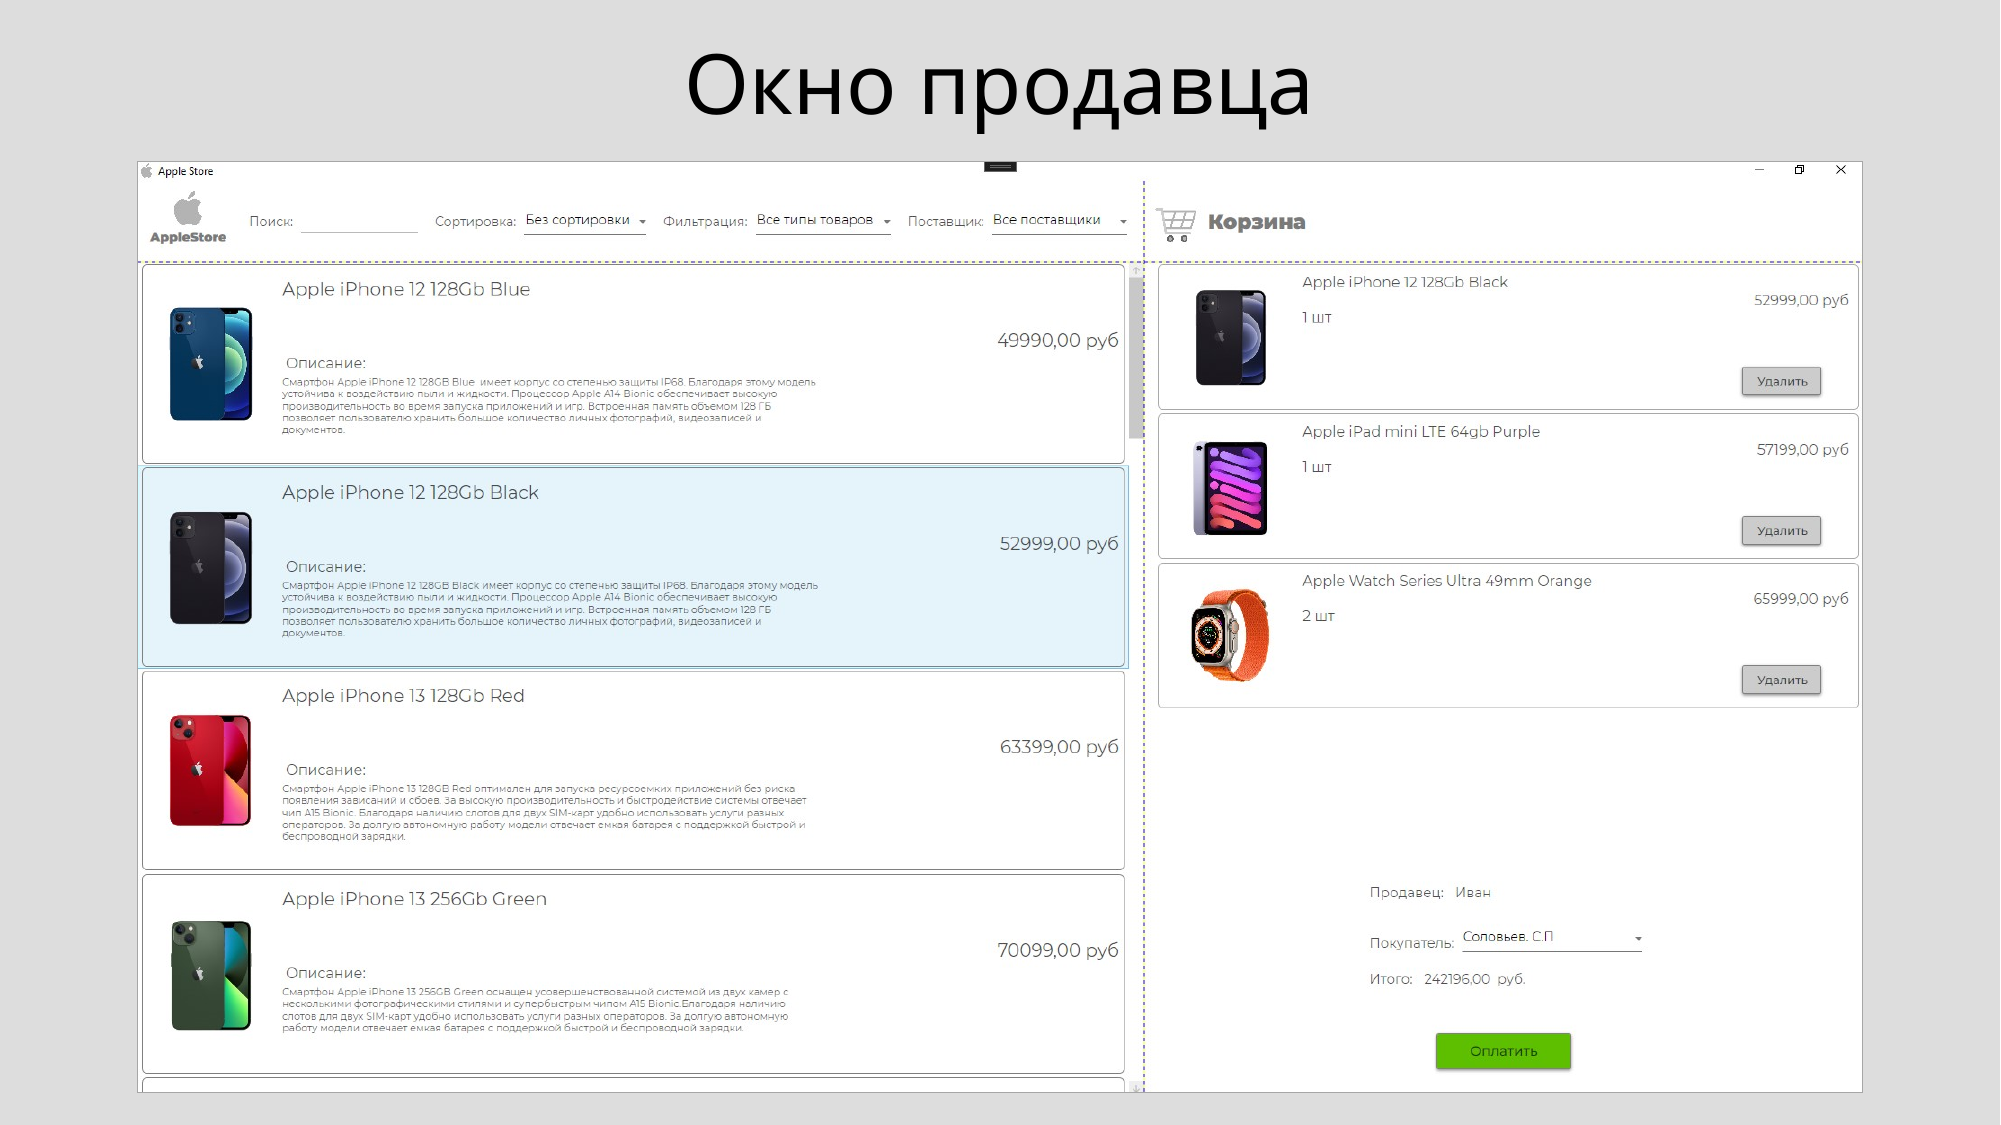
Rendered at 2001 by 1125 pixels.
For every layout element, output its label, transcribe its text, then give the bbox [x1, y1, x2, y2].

title Окно продавца [137, 14, 1863, 161]
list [137, 161, 1863, 1093]
